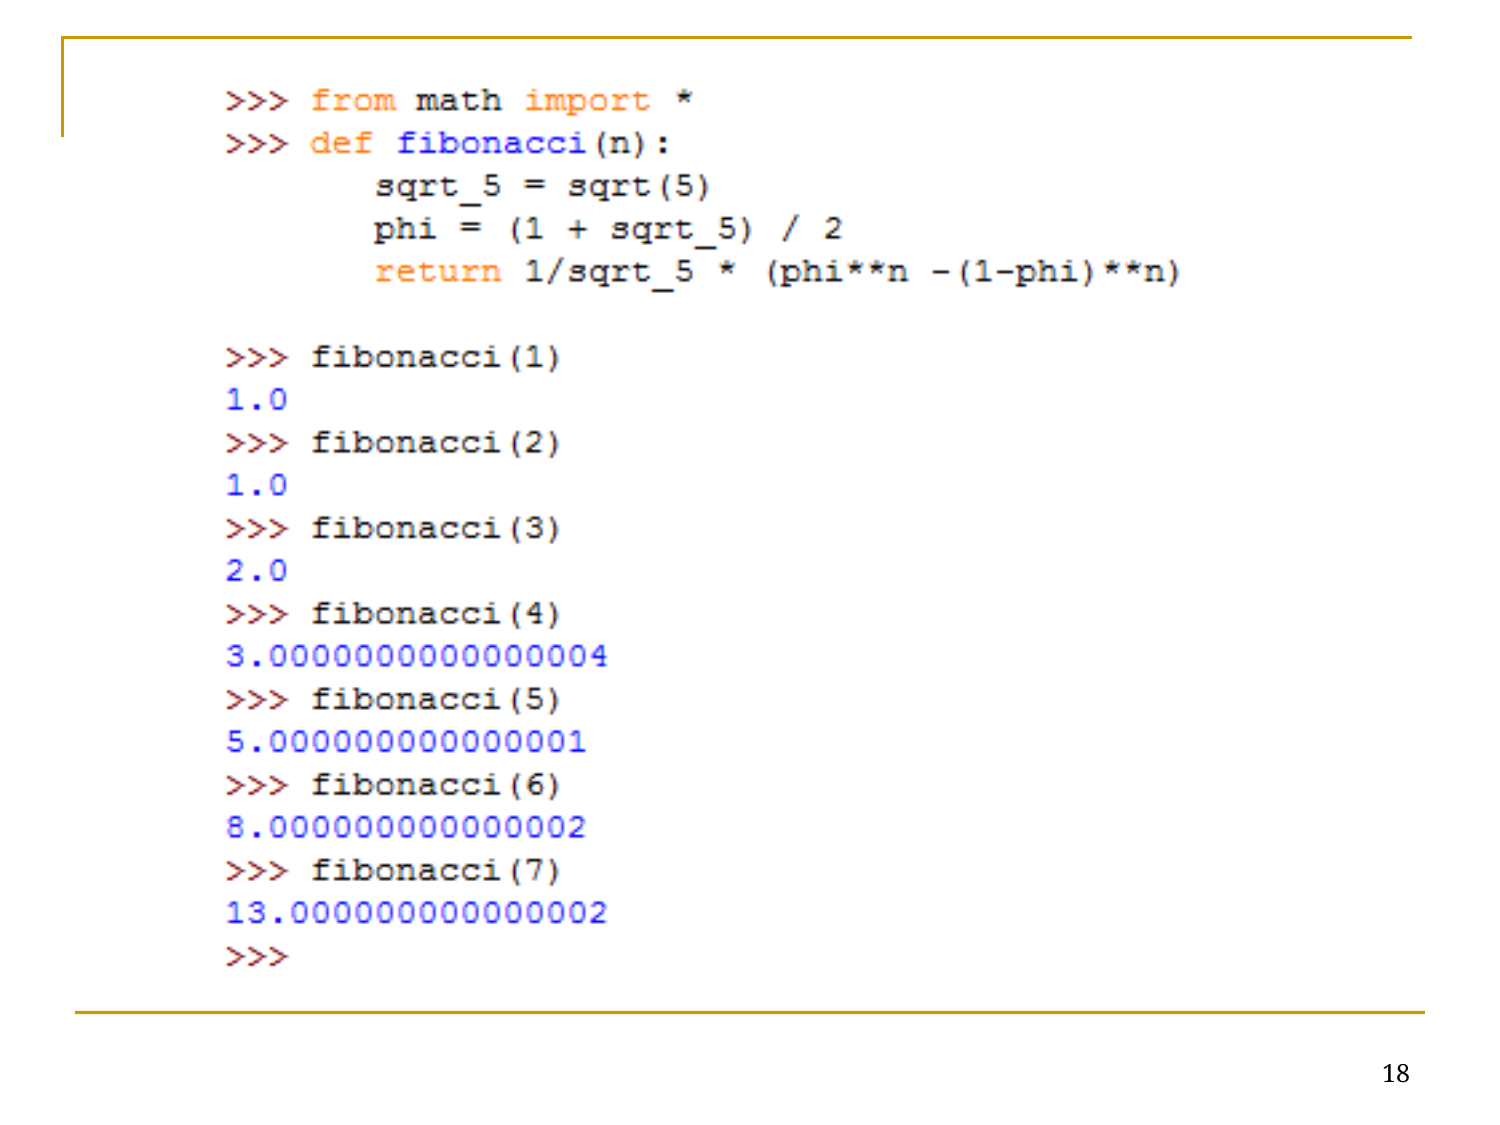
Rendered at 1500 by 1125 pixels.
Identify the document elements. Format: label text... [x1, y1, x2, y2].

slide_number 18 [1074, 1023, 1426, 1100]
picture [212, 87, 1201, 988]
